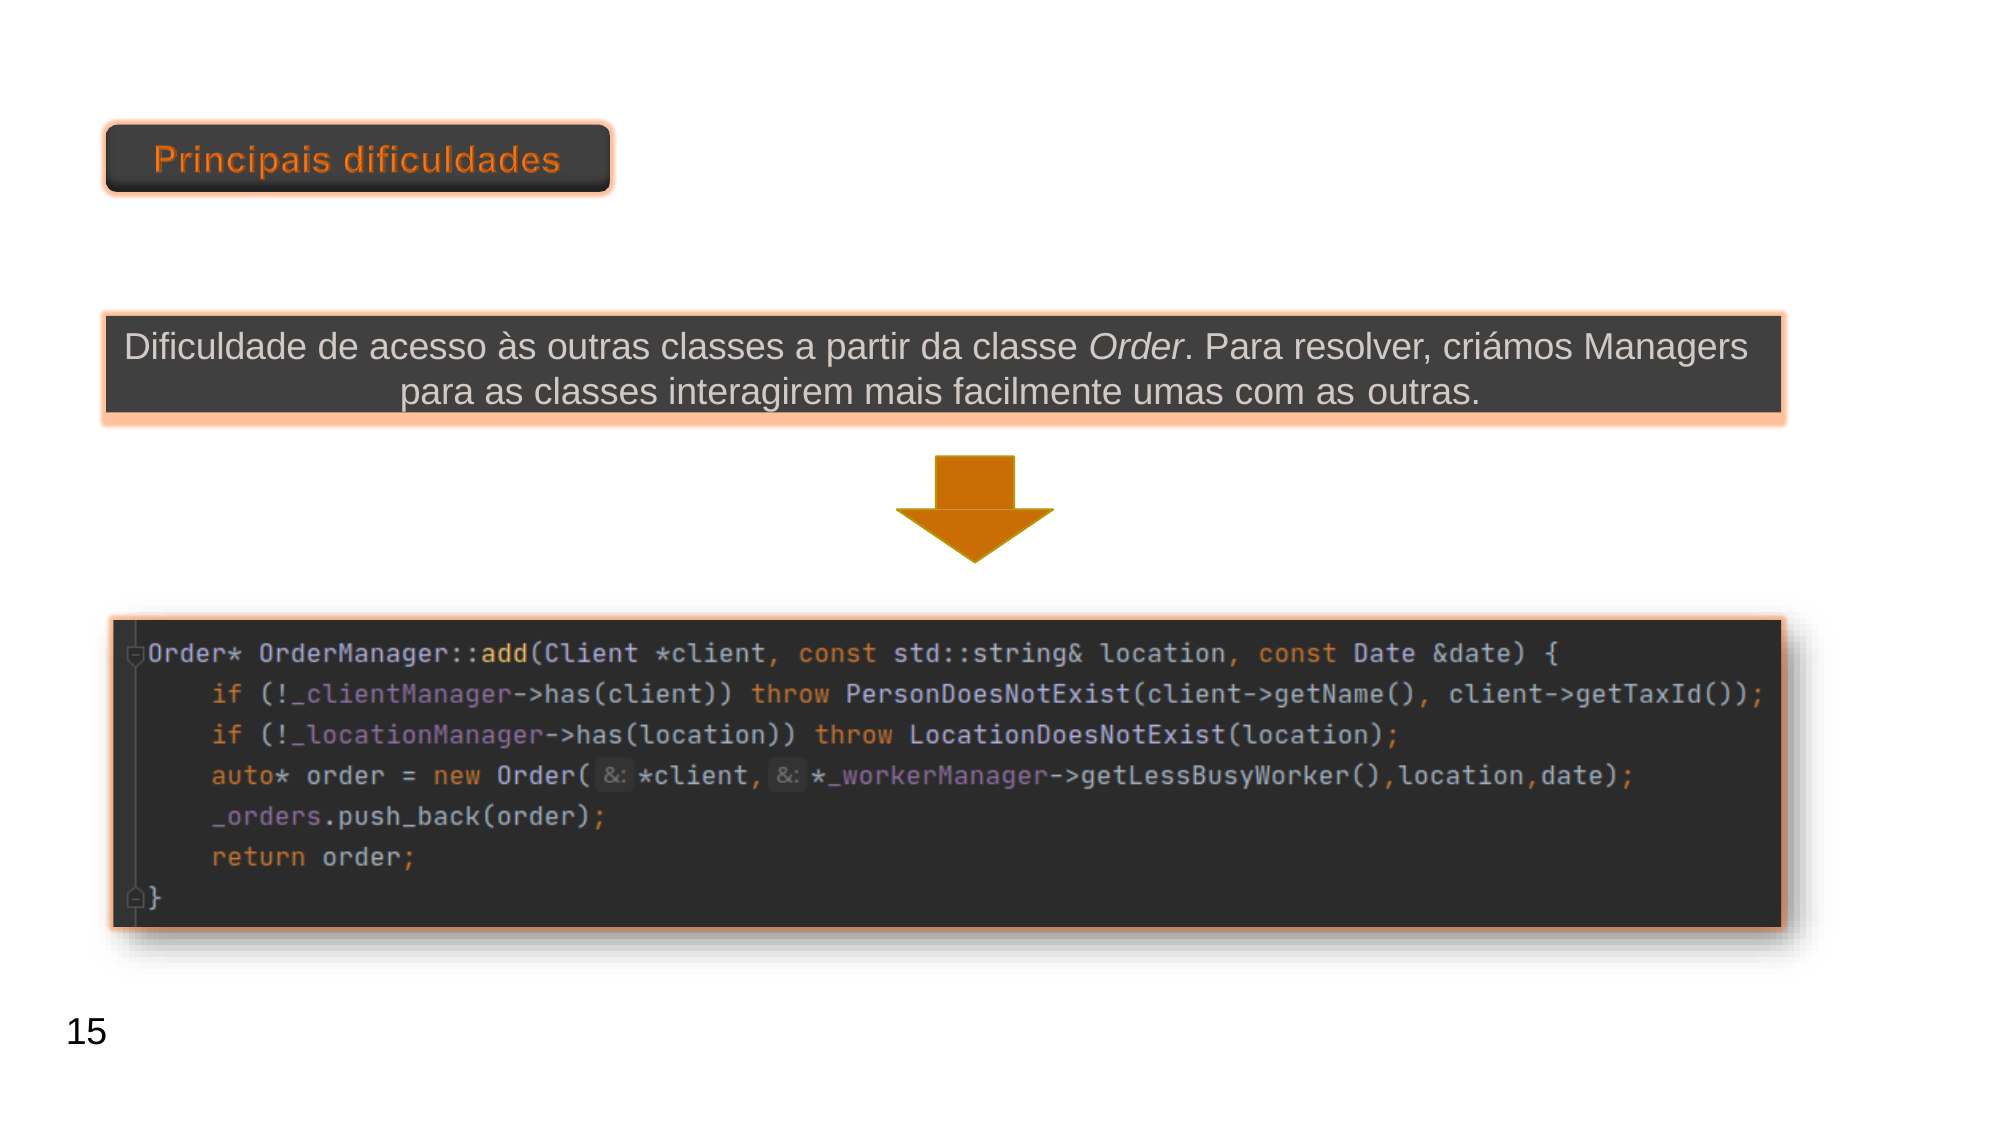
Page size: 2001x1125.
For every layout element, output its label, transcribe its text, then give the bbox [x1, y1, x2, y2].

text_box [896, 456, 1054, 563]
text_box [113, 620, 1782, 927]
text_box [102, 609, 1792, 938]
text_box [97, 115, 619, 201]
text_box Dificuldade de acesso às outras classes a partir da classe Order. Para resolver, criámos Managers para as classes interagirem mais facilmente umas com as outras. [106, 315, 1782, 413]
text_box [155, 144, 561, 181]
text_box [96, 306, 1791, 431]
text_box [105, 124, 610, 192]
text_box 15 [58, 993, 112, 1052]
text_box [88, 595, 1836, 981]
